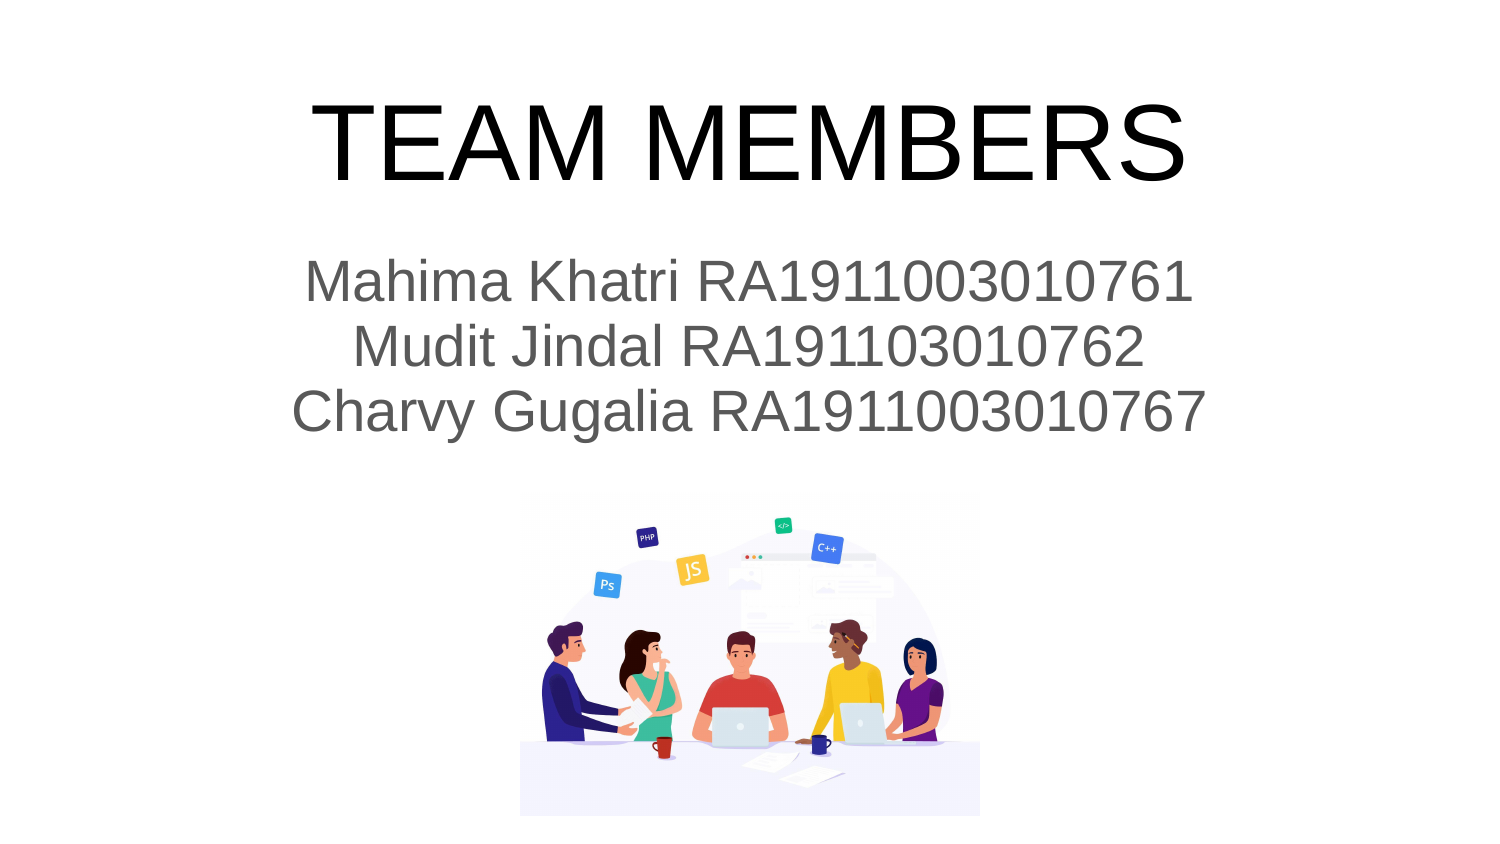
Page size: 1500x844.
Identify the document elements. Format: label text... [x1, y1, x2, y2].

picture [520, 491, 980, 816]
title TEAM MEMBERS [51, 56, 1449, 219]
subtitle Mahima Khatri RA1911003010761 Mudit Jindal RA191103010762 Charvy Gugalia RA1911003010767 [51, 233, 1449, 527]
